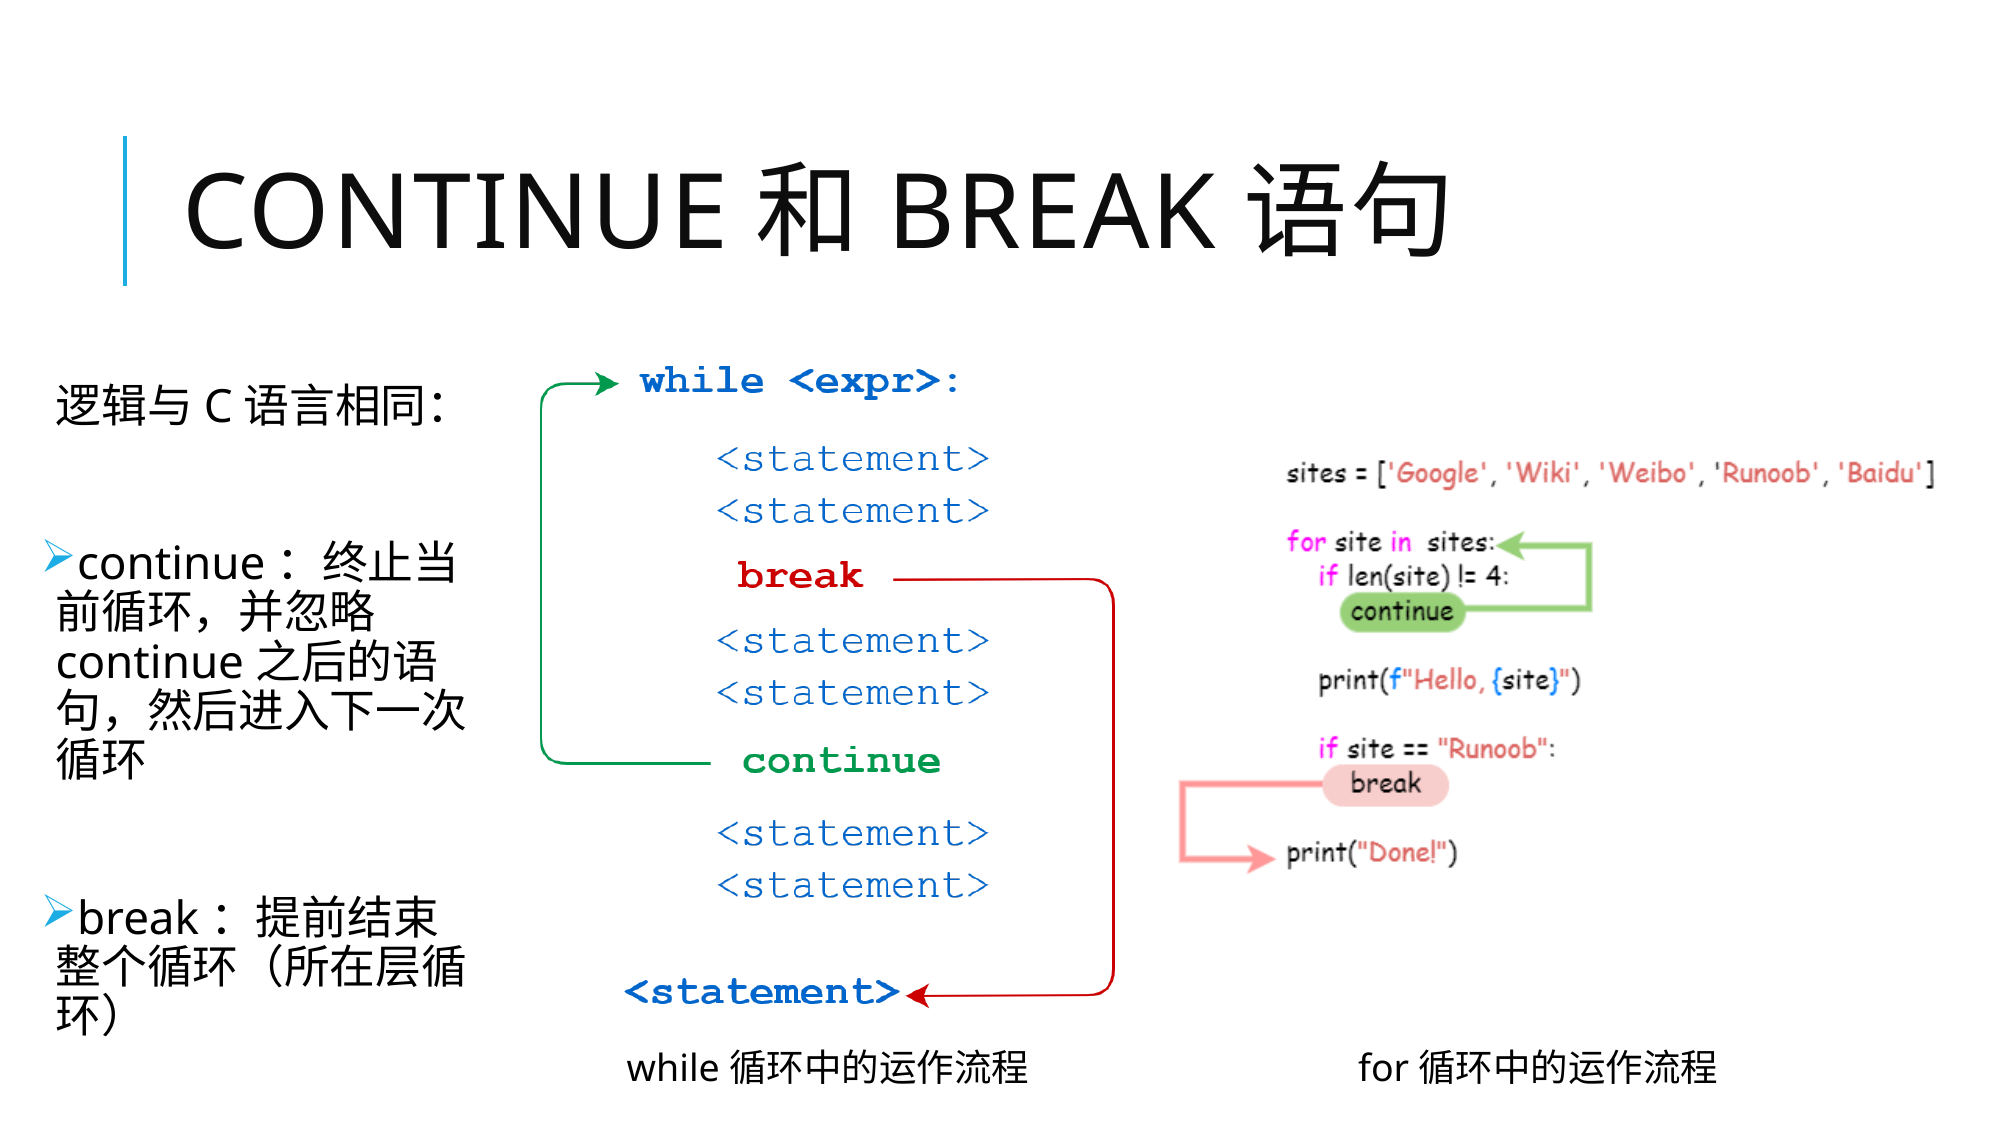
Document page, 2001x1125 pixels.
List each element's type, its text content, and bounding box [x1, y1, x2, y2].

text_box for循环中的运作流程 [1343, 1036, 1734, 1097]
list 逻辑与C语言相同： continue：终止当前循环，并忽略continue之后的语句，然后进入下一次循环 break：提前结束整个循环（所在层循环） [33, 375, 488, 1035]
picture [1167, 434, 1943, 890]
title continue和break语句 [168, 96, 1763, 342]
text_box while循环中的运作流程 [611, 1043, 1044, 1097]
picture [520, 343, 1135, 1036]
